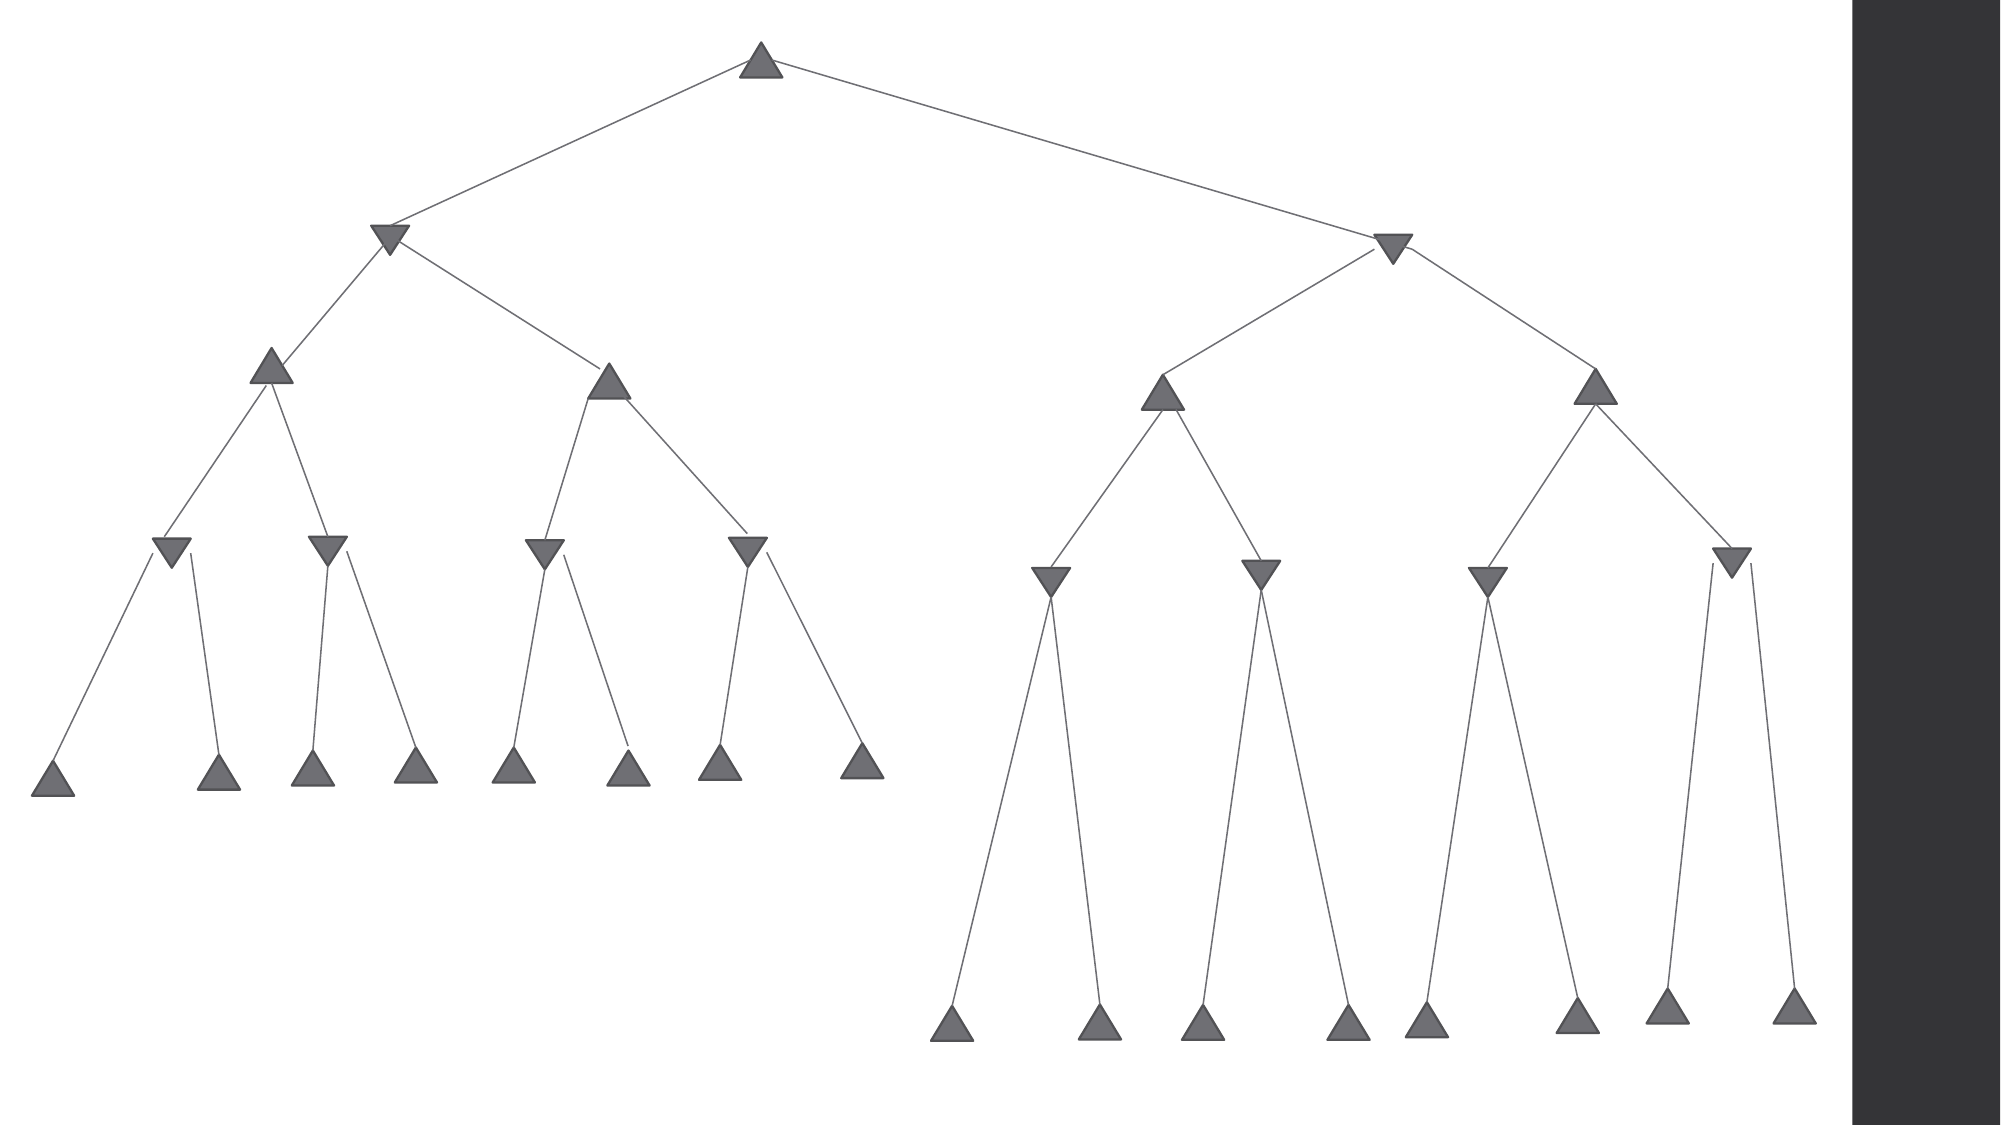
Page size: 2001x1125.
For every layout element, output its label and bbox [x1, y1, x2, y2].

text_box [1727, 547, 1752, 579]
text_box [30, 767, 76, 797]
text_box [1409, 233, 1414, 242]
text_box [771, 59, 1403, 250]
text_box [393, 752, 439, 784]
text_box [1487, 596, 1579, 999]
text_box [1077, 1009, 1123, 1041]
text_box [524, 539, 551, 565]
text_box [52, 552, 163, 762]
text_box [606, 752, 651, 787]
text_box [1143, 380, 1182, 408]
text_box [290, 756, 336, 787]
text_box [1645, 994, 1690, 1025]
text_box [1260, 589, 1349, 1006]
text_box [840, 748, 885, 780]
text_box [757, 552, 863, 744]
text_box [698, 751, 743, 781]
text_box [1247, 559, 1282, 585]
text_box [1555, 1002, 1600, 1035]
text_box [719, 566, 749, 746]
text_box [544, 398, 589, 541]
text_box [1326, 1008, 1371, 1041]
text_box [1467, 566, 1503, 592]
text_box [1576, 374, 1616, 399]
text_box [313, 535, 348, 562]
text_box [337, 551, 417, 748]
text_box [1667, 562, 1723, 989]
text_box [730, 536, 768, 563]
text_box [1741, 562, 1795, 989]
text_box [513, 569, 546, 748]
text_box [396, 239, 601, 370]
text_box [281, 231, 395, 366]
text_box [1402, 248, 1596, 370]
text_box [491, 753, 536, 784]
text_box [1162, 249, 1385, 375]
text_box [1175, 409, 1262, 561]
text_box [1050, 596, 1101, 1005]
text_box [1050, 409, 1164, 568]
text_box [589, 362, 626, 400]
text_box [1487, 403, 1596, 569]
text_box [389, 59, 751, 226]
text_box [250, 346, 291, 380]
text_box [196, 760, 242, 791]
text_box [1595, 403, 1733, 549]
text_box [751, 41, 771, 79]
text_box [180, 552, 220, 755]
text_box [151, 537, 188, 569]
text_box [1426, 596, 1482, 1003]
text_box [1404, 1008, 1450, 1039]
text_box [1031, 566, 1066, 592]
text_box [312, 565, 329, 751]
text_box [930, 1012, 975, 1042]
text_box [951, 596, 1045, 1007]
text_box [1180, 1009, 1226, 1041]
text_box [1202, 589, 1256, 1006]
text_box [554, 554, 629, 747]
text_box [620, 392, 748, 534]
text_box [164, 385, 265, 537]
text_box [1772, 993, 1817, 1025]
text_box [271, 382, 329, 537]
